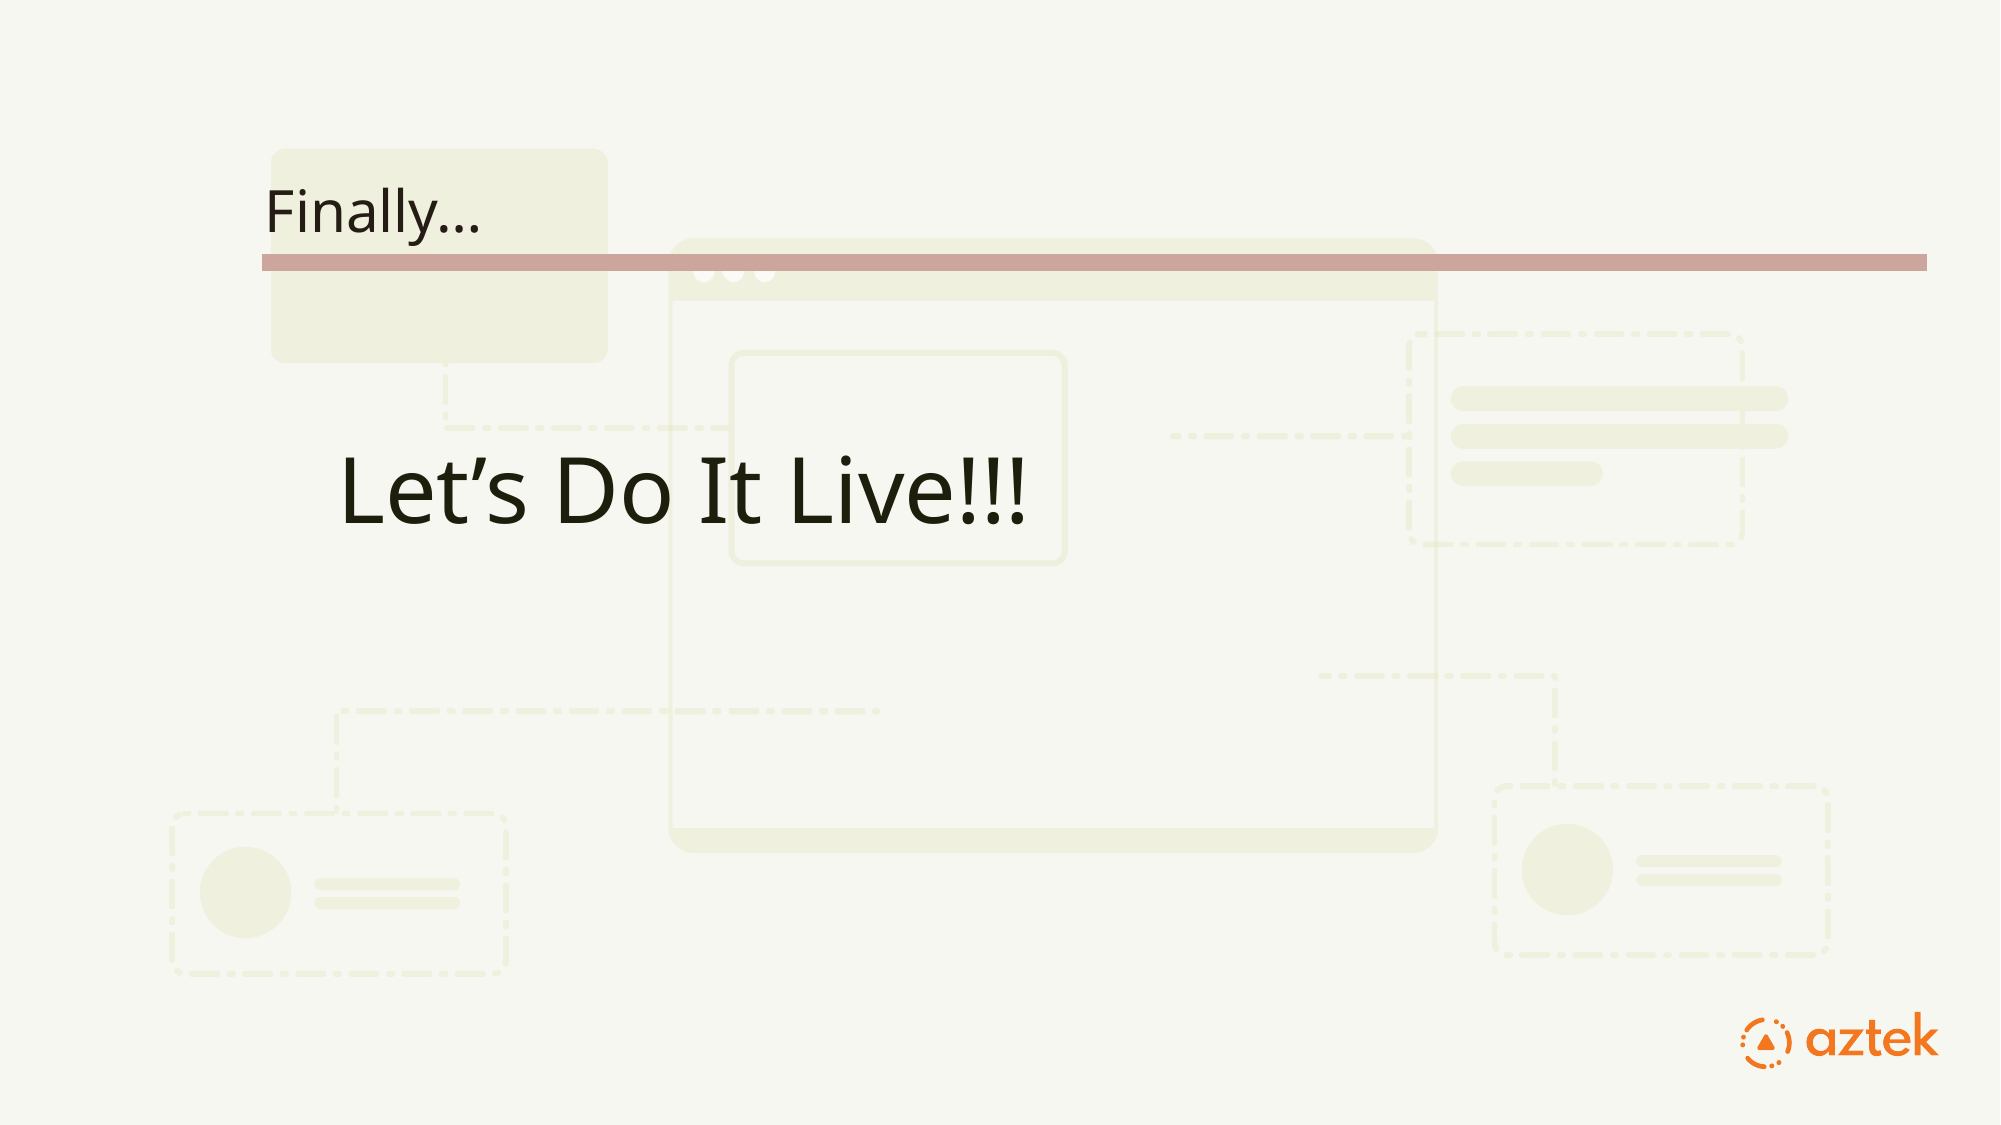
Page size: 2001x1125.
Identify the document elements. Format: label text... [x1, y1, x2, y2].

text_box Let’s Do It Live!!! [322, 424, 1750, 550]
title Finally… [249, 184, 1750, 253]
picture [169, 148, 1927, 977]
picture [1726, 984, 1960, 1102]
